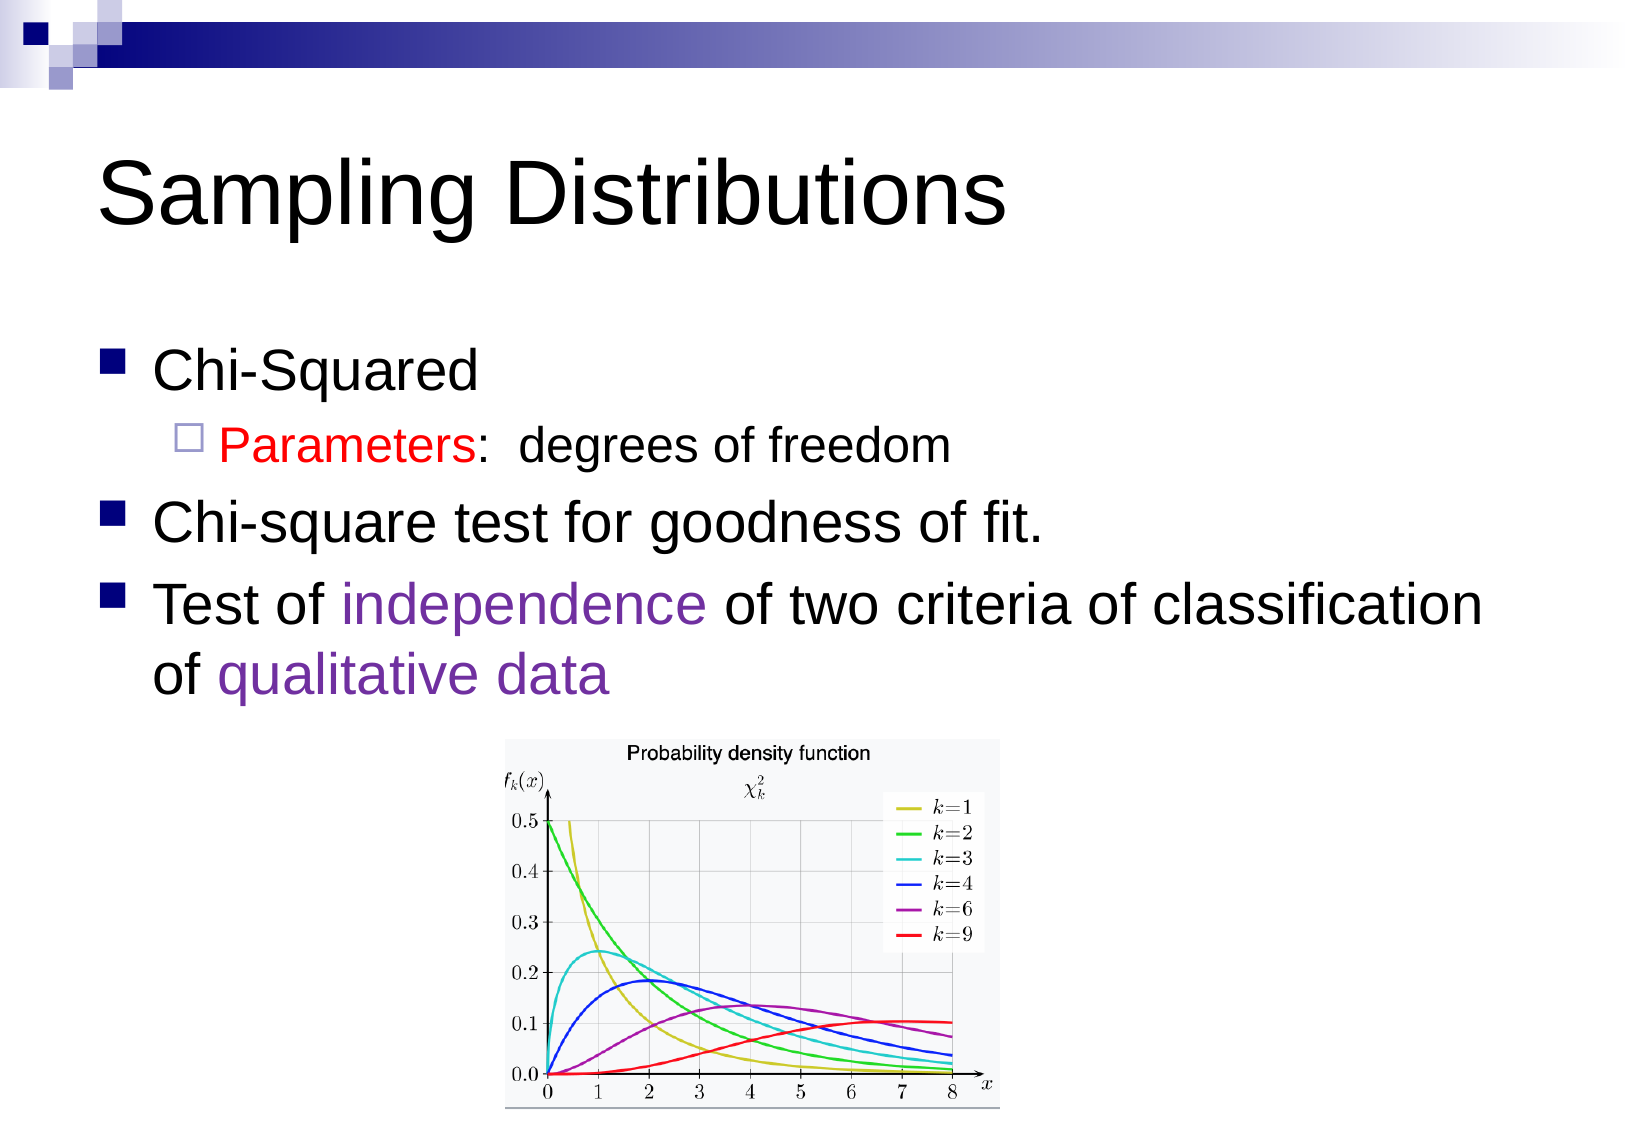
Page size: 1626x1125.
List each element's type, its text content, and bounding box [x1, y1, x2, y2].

picture [505, 739, 1000, 1110]
title Sampling Distributions [81, 75, 1544, 300]
